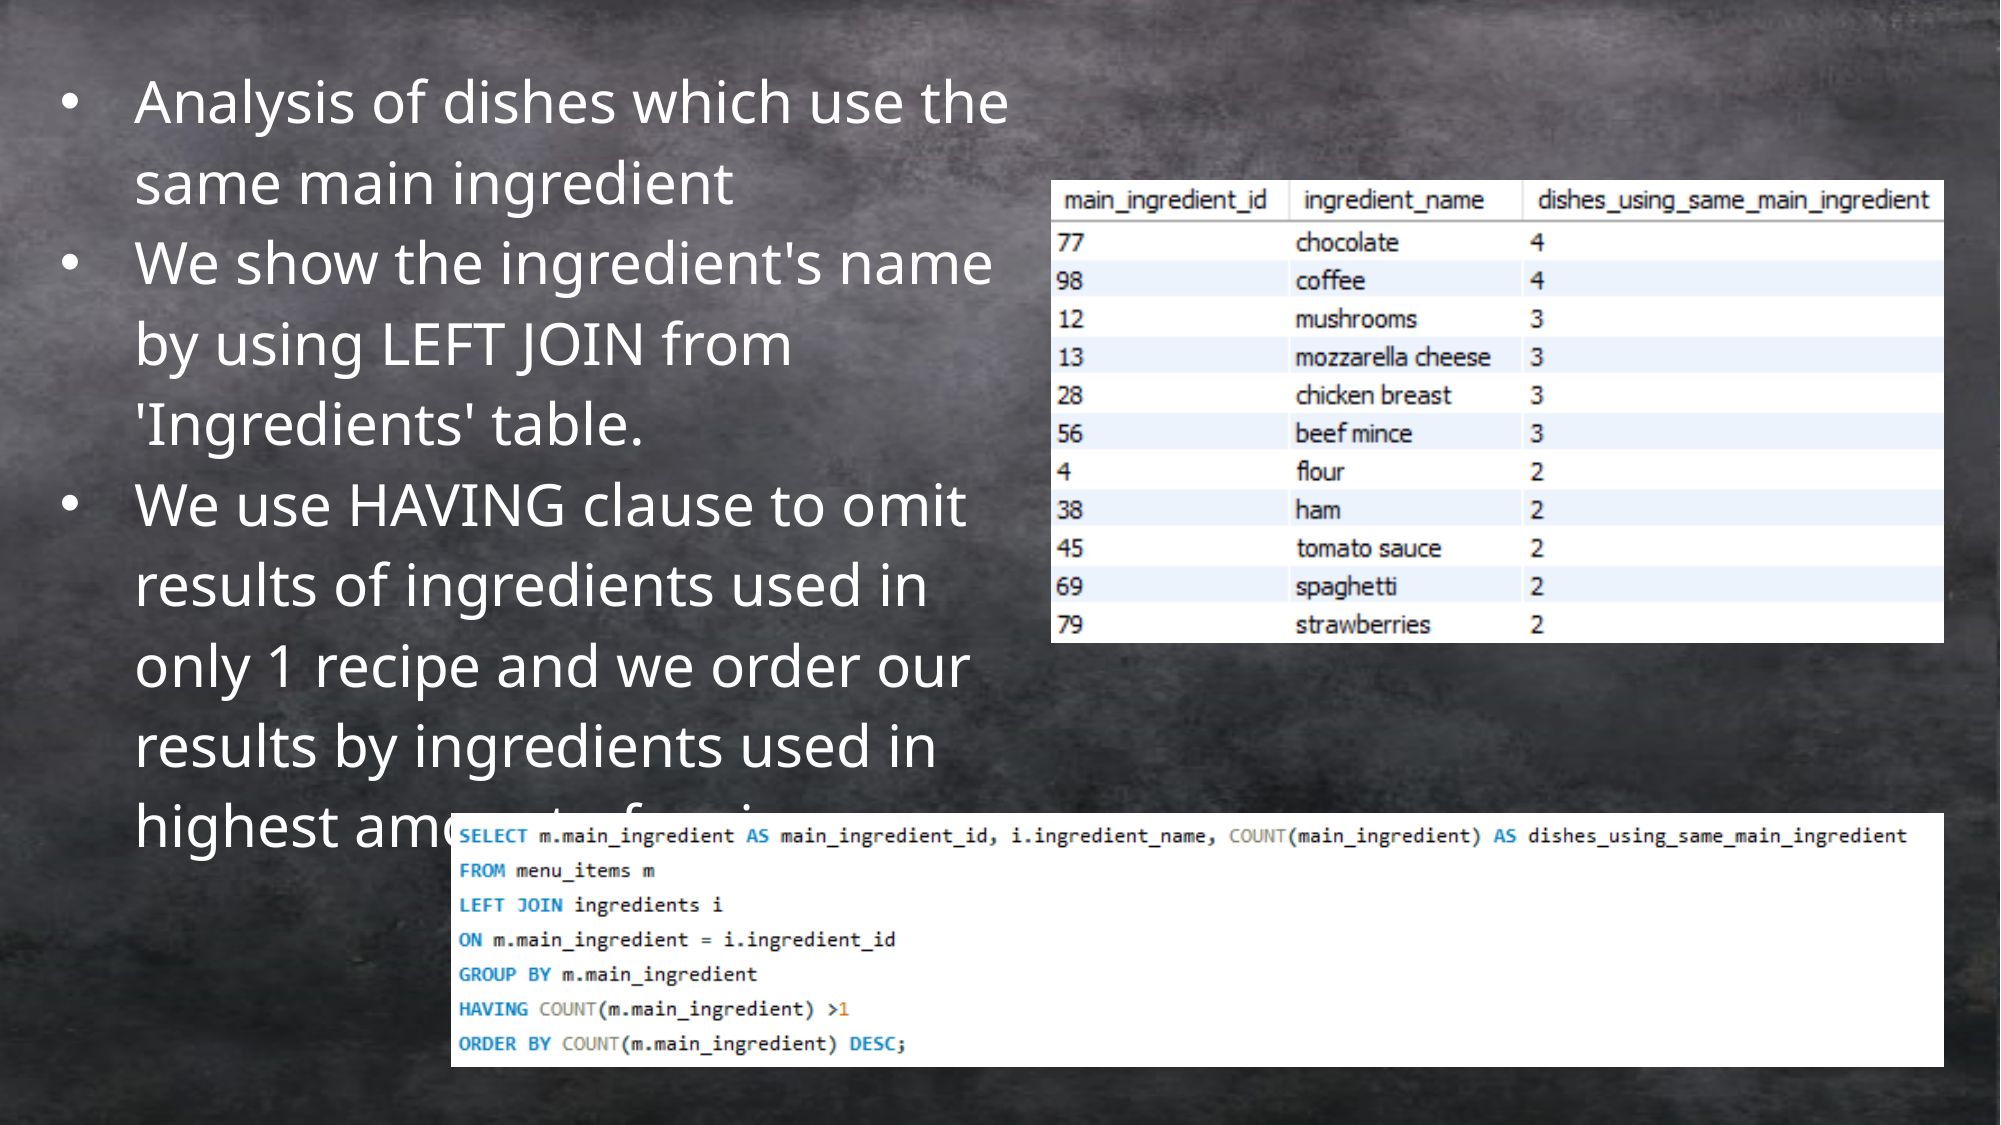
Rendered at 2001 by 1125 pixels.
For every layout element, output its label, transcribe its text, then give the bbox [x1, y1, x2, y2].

title Analysis of dishes which use the same main ingredient We show the ingredient's name by using LEFT JOIN from 'Ingredients' table. We use HAVING clause to omit results of ingredients used in only 1 recipe and we order our results by ingredients used in highest amount of recipes. [44, 100, 1052, 814]
picture [451, 813, 1944, 1067]
picture [1051, 180, 1944, 643]
